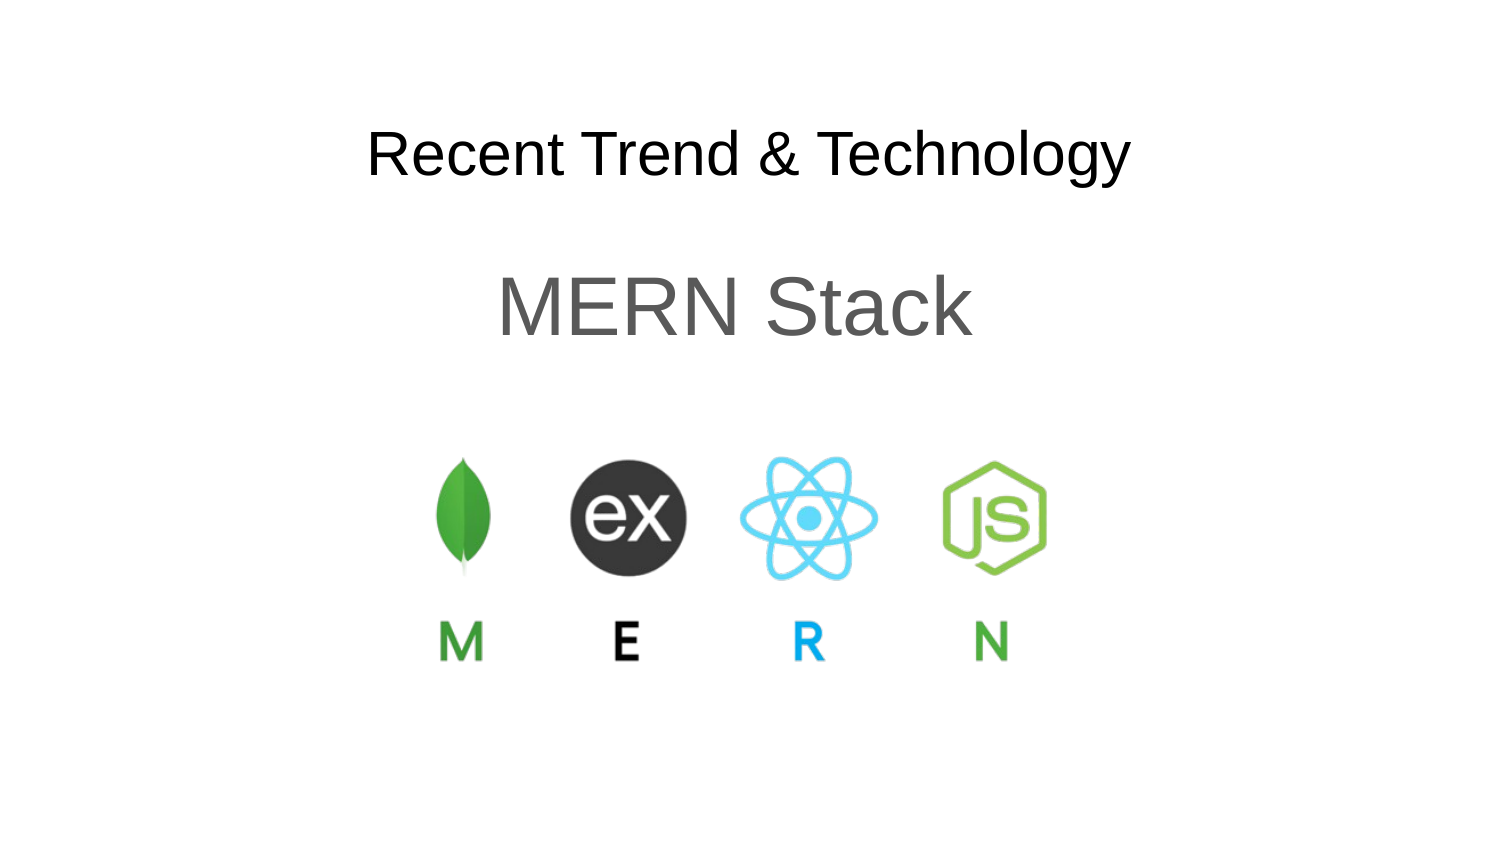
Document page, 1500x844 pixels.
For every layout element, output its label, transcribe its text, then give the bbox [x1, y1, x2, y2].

title Recent Trend & Technology [51, 59, 1449, 204]
subtitle MERN Stack [51, 236, 1449, 367]
picture [347, 366, 1106, 794]
